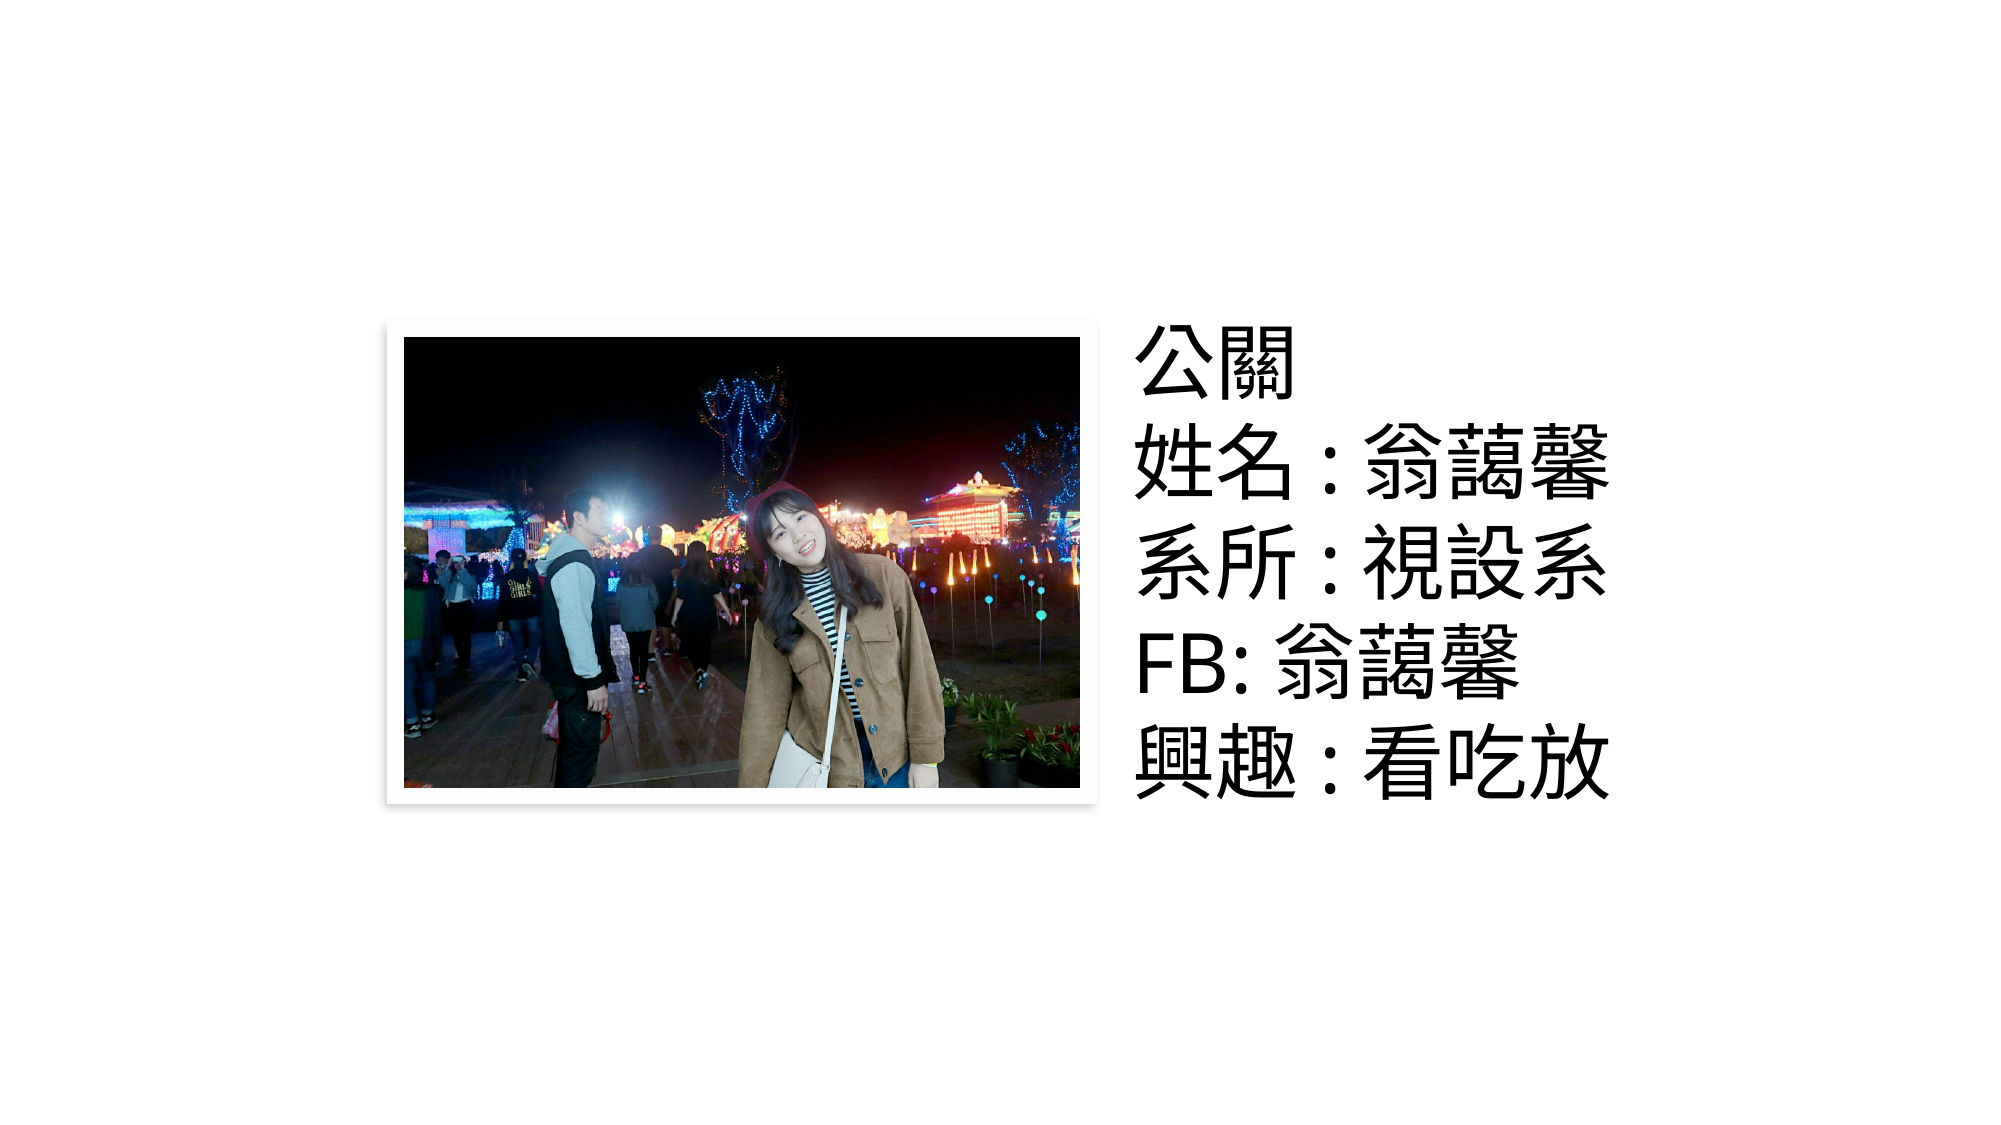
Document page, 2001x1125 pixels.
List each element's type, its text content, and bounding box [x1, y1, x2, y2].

text_box 公關 姓名:翁藹馨 系所:視設系 FB:翁藹馨 興趣:看吃放 [1118, 302, 1778, 818]
picture [403, 337, 1080, 788]
